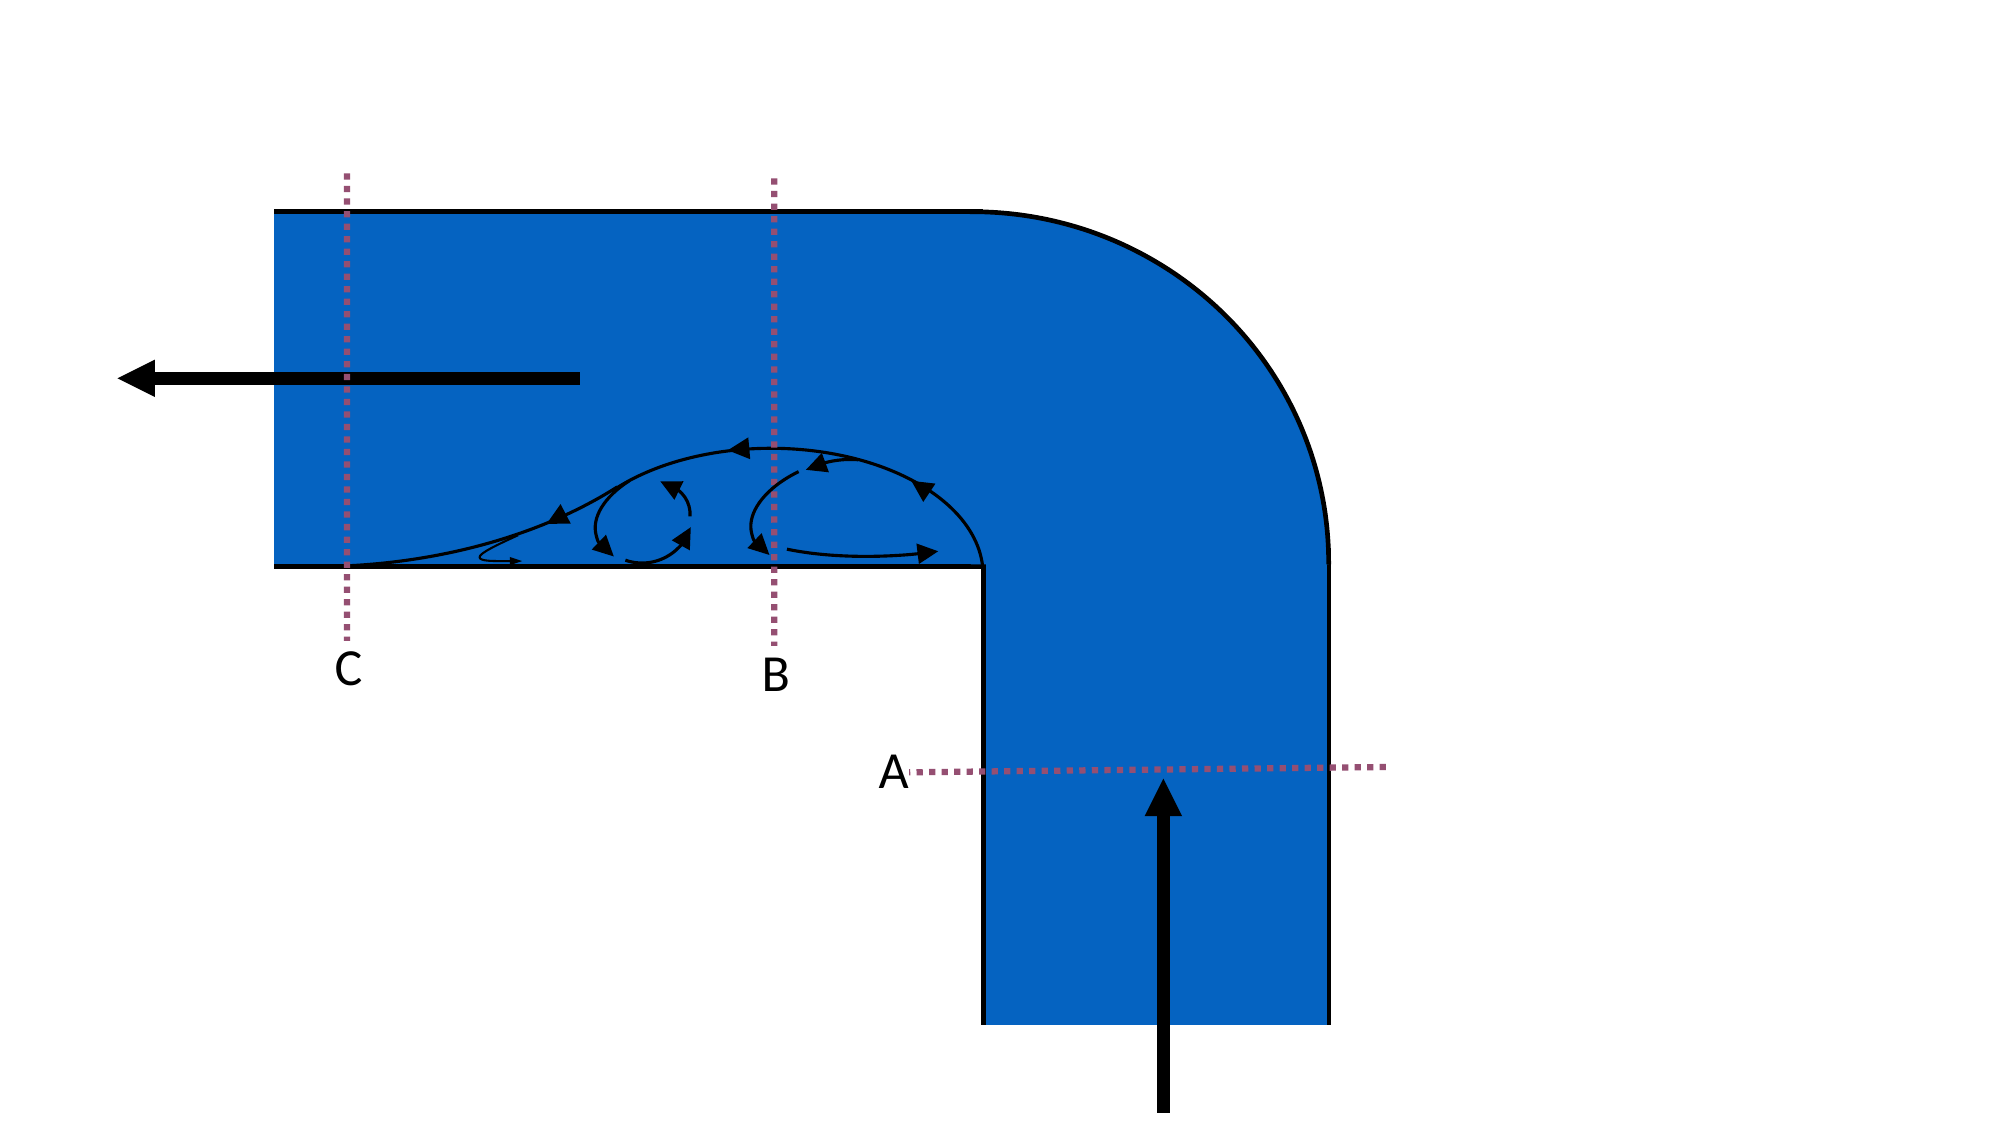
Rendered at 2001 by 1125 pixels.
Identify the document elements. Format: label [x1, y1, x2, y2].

text_box [0, 34, 1386, 1113]
